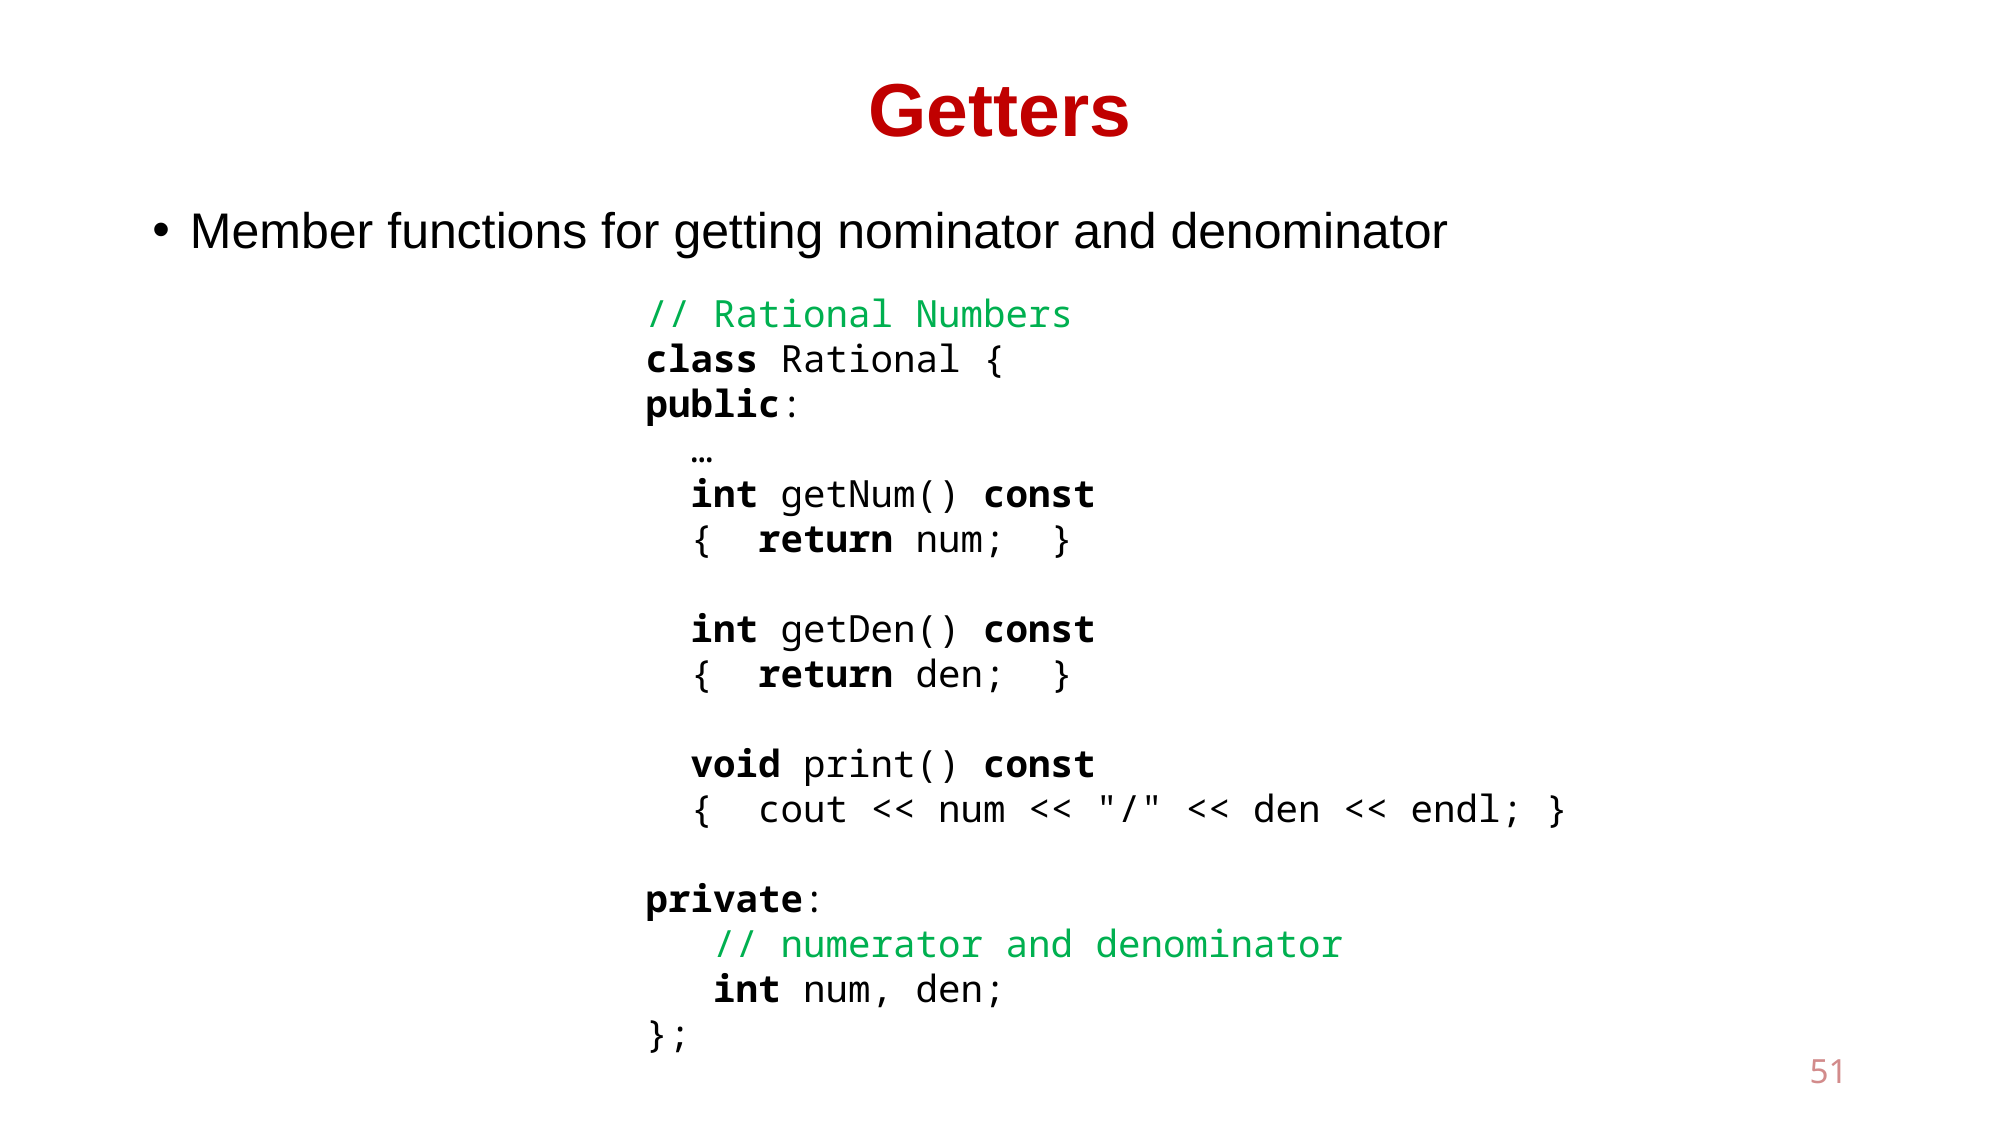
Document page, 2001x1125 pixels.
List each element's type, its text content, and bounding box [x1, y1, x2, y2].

title Getters [137, 59, 1863, 166]
text_box // Rational Numbers class Rational { public: … int getNum() const { return num; } int getDen() const { return den; } void print() const { cout << num << "/" << den << endl; } private: // numerator and denominator int num, den; }; [630, 282, 1765, 1062]
list Member functions for getting nominator and denominator [137, 197, 1863, 1025]
slide_number 51 [1412, 1042, 1863, 1103]
